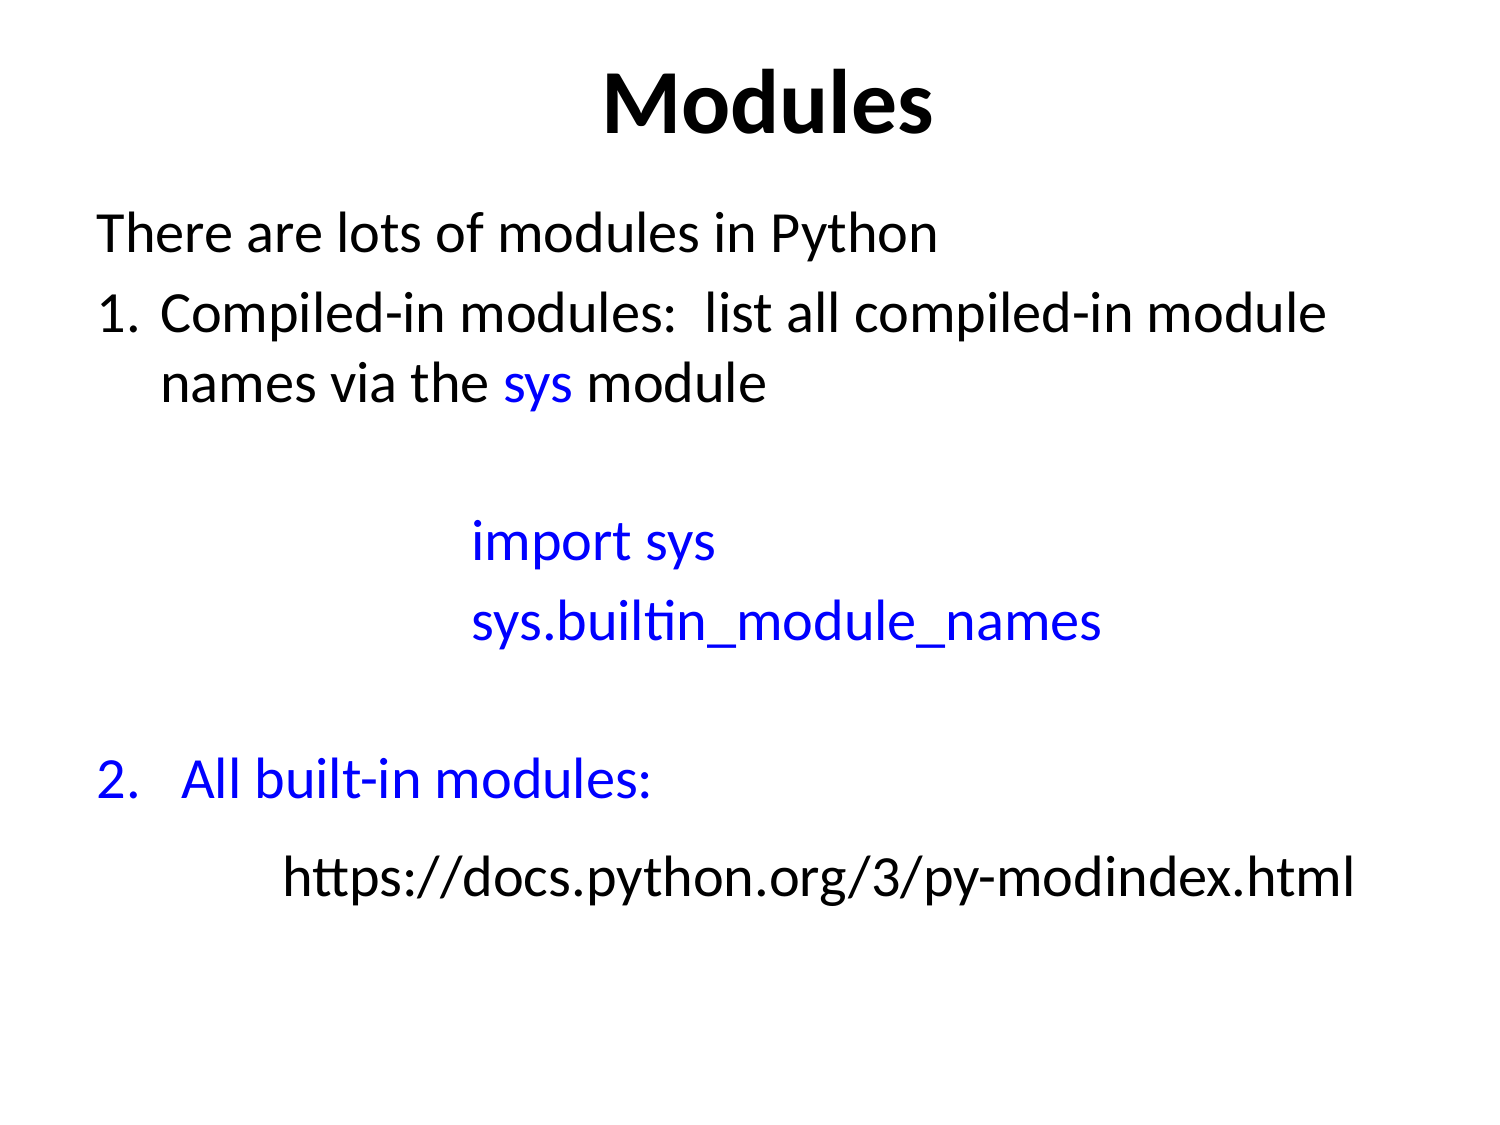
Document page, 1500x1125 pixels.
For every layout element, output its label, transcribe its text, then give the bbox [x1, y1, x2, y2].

text_box https://docs.python.org/3/py-modindex.html [267, 830, 1371, 916]
title Modules [58, 31, 1477, 163]
text_box There are lots of modules in Python Compiled-in modules: list all compiled-in module names via the sys module import sys sys.builtin_module_names All built-in modules: [82, 187, 1452, 818]
